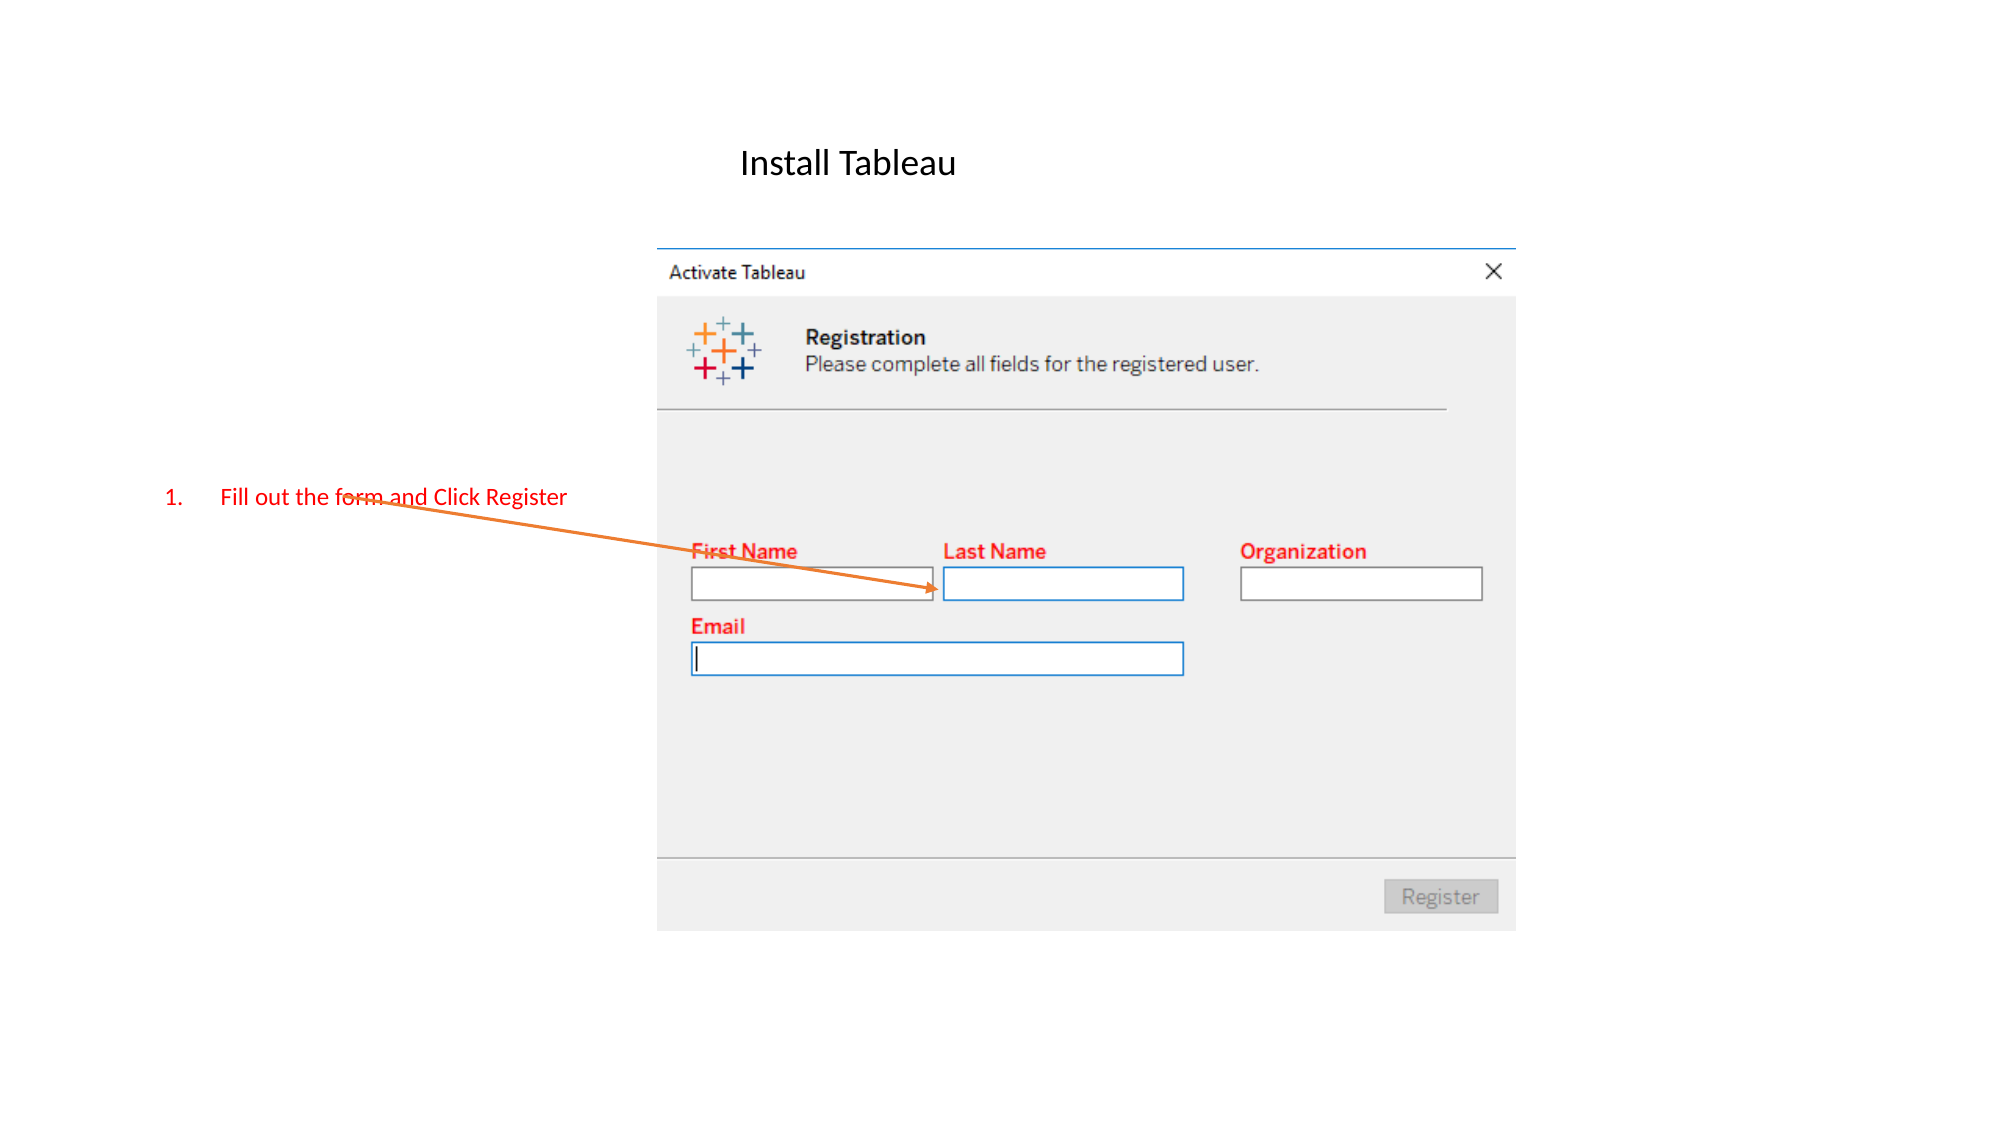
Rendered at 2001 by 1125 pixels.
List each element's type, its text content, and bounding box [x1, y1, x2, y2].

picture [657, 247, 1516, 932]
text_box Fill out the form and Click Register [149, 473, 605, 519]
text_box Install Tableau [725, 130, 1298, 191]
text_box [342, 495, 939, 590]
